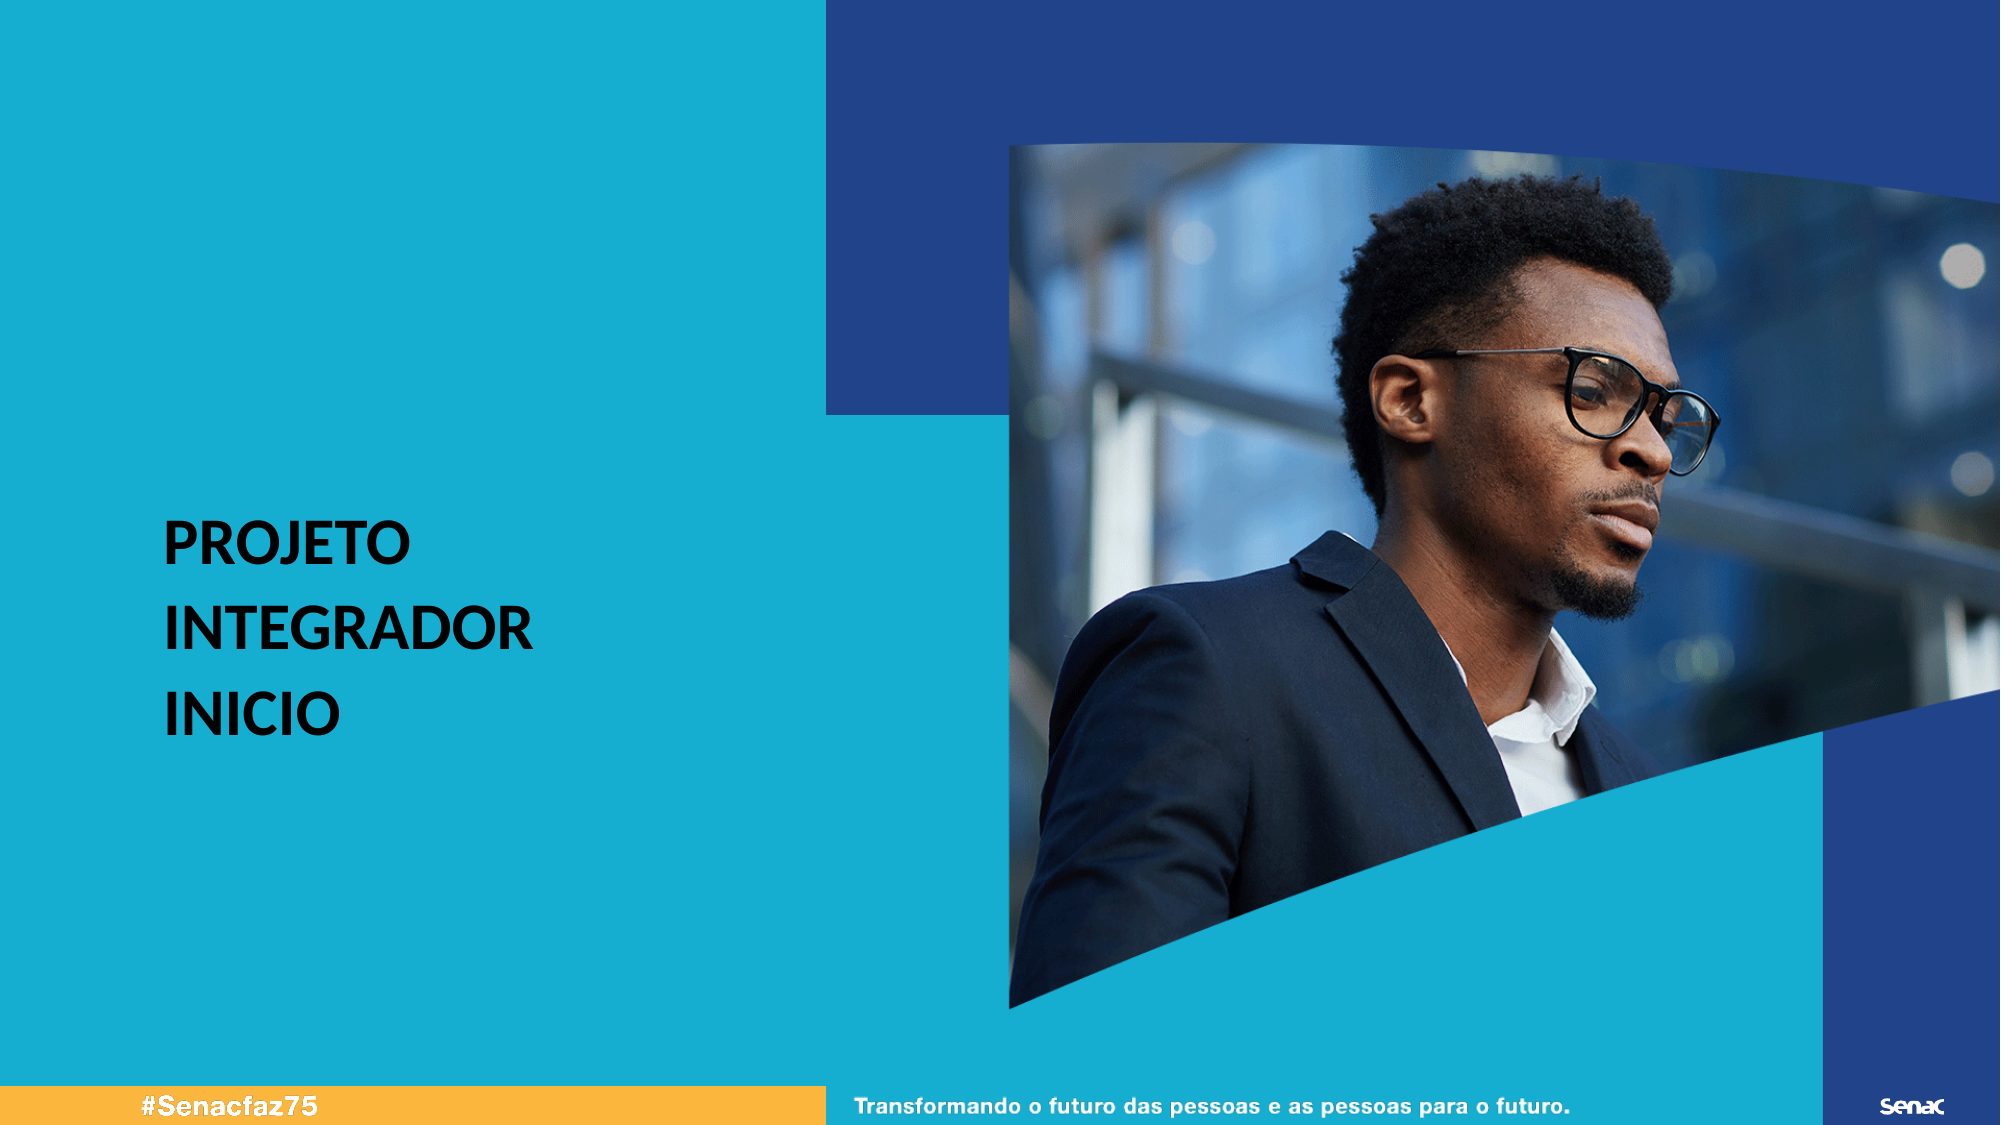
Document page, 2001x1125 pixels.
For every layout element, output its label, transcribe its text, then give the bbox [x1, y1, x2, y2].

picture [0, 0, 2000, 1125]
text_box PROJETO INTEGRADOR INICIO [148, 484, 697, 756]
